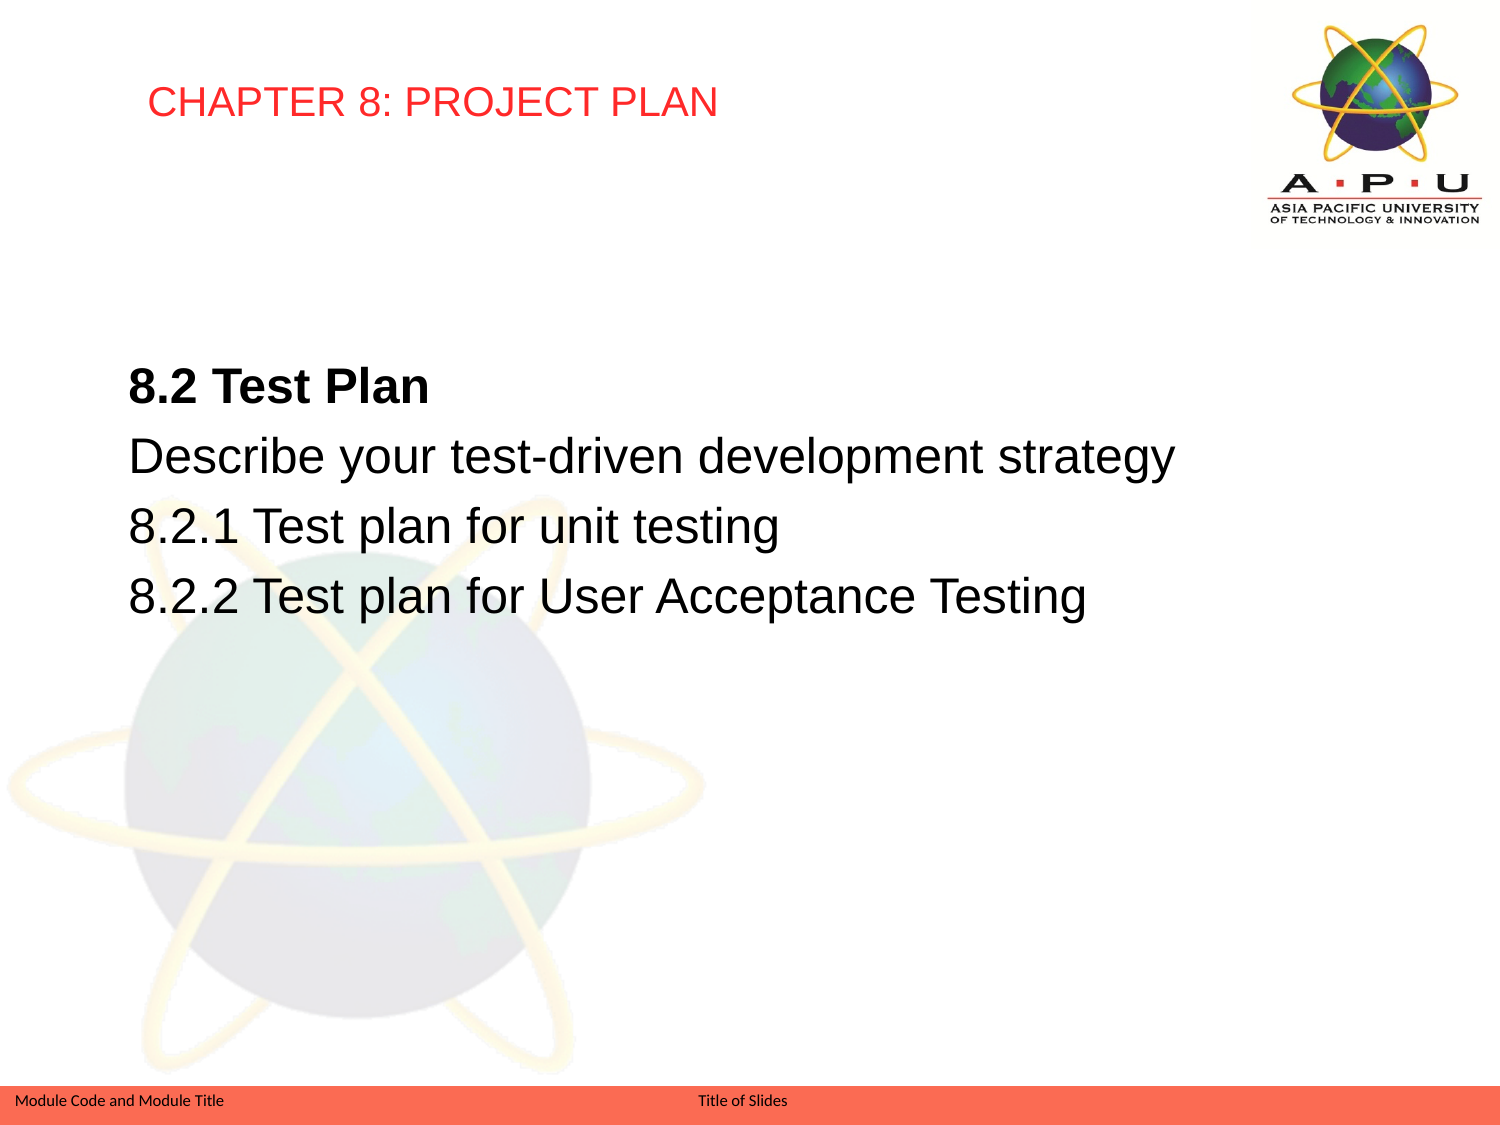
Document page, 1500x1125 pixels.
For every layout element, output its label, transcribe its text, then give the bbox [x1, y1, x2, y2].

text_box CHAPTER 8: PROJECT PLAN [132, 67, 735, 133]
text_box [117, 304, 1476, 1125]
picture [1251, 0, 1500, 249]
text_box 8.2 Test Plan Describe your test-driven development strategy 8.2.1 Test plan for unit testing 8.2.2 Test plan for User Acceptance Testing [113, 345, 1421, 631]
